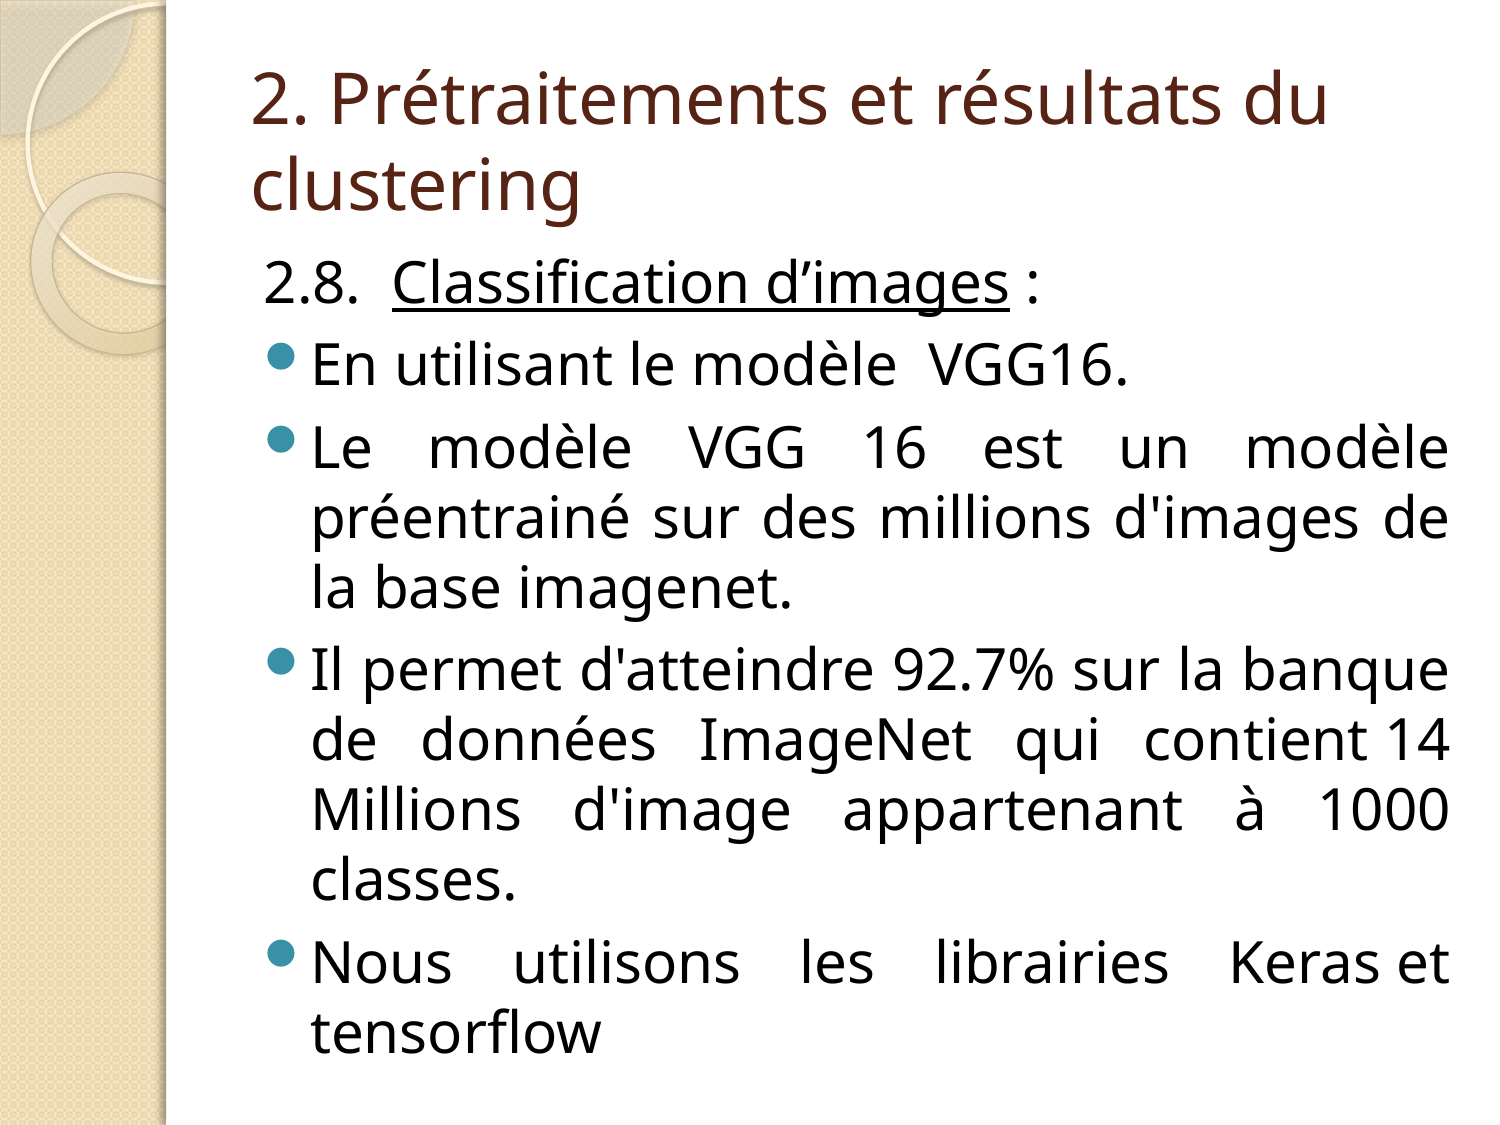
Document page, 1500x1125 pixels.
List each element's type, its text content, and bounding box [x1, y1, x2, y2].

list 2.8. Classification d’images : En utilisant le modèle VGG16. Le modèle VGG 16 est un modèle préentrainé sur des millions d'images de la base imagenet. Il permet d'atteindre 92.7% sur la banque de données ImageNet qui contient 14 Millions d'image appartenant à 1000 classes. Nous utilisons les librairies Keras et tensorflow [235, 237, 1466, 1025]
title 2. Prétraitements et résultats du clustering [235, 45, 1466, 233]
